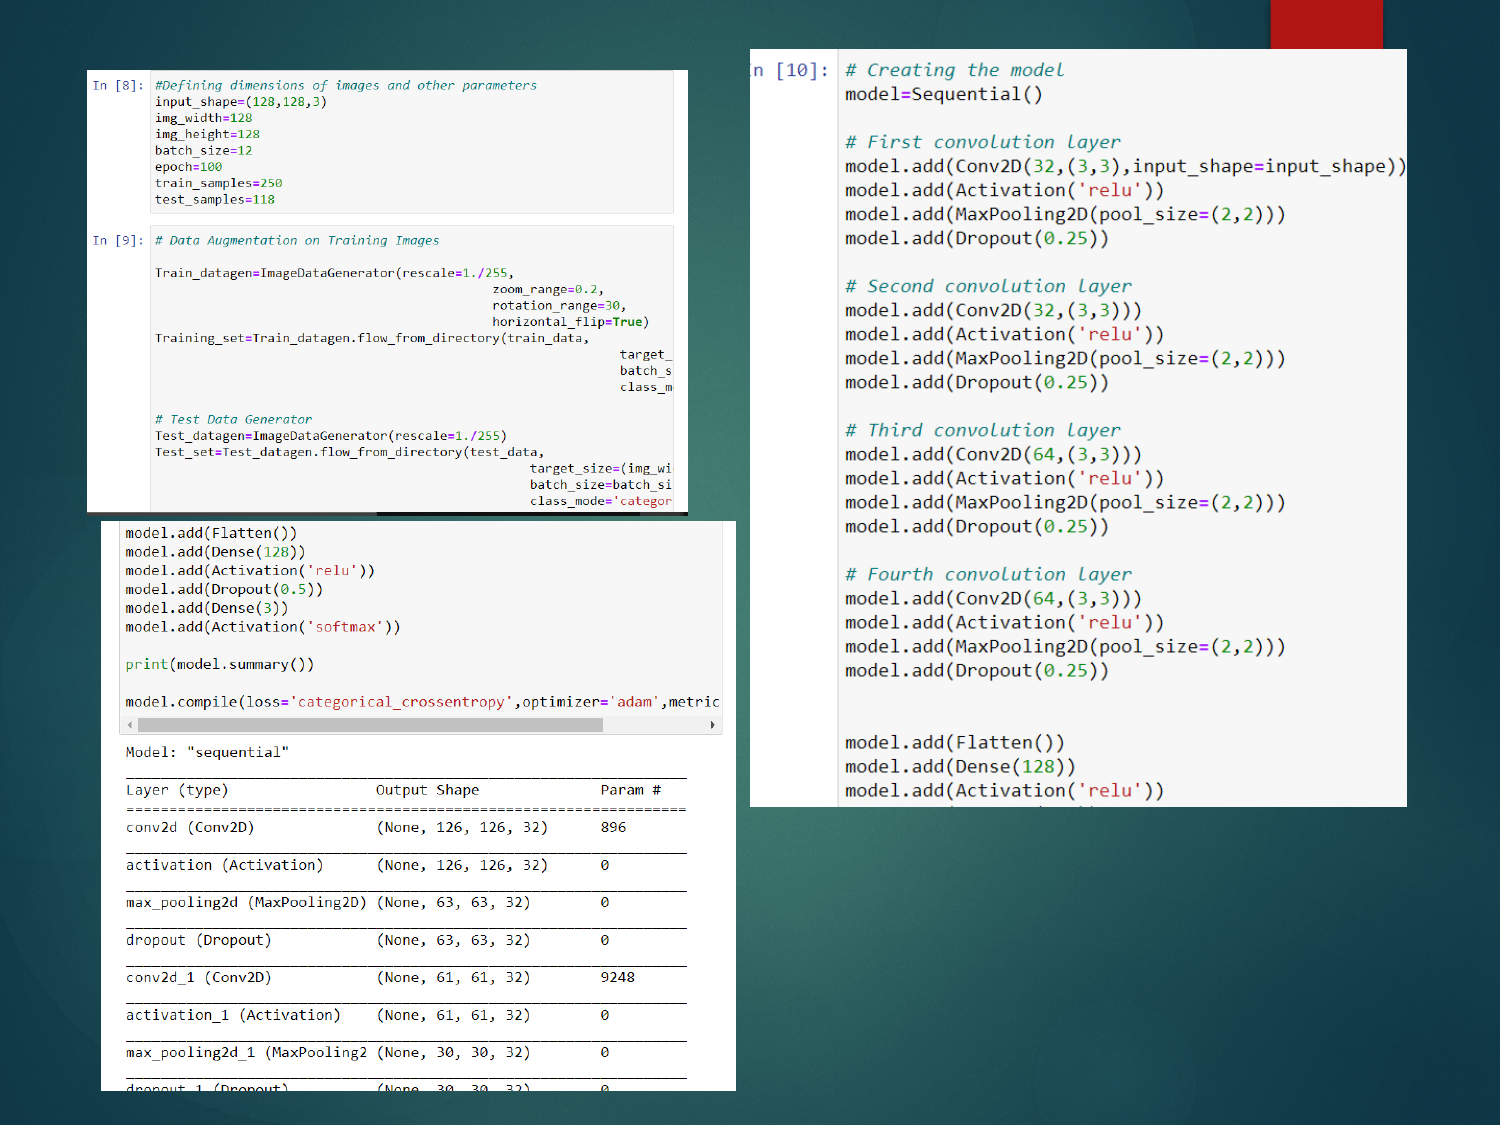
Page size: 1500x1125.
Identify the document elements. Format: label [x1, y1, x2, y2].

picture [101, 521, 736, 1091]
picture [87, 70, 688, 517]
picture [749, 49, 1407, 807]
